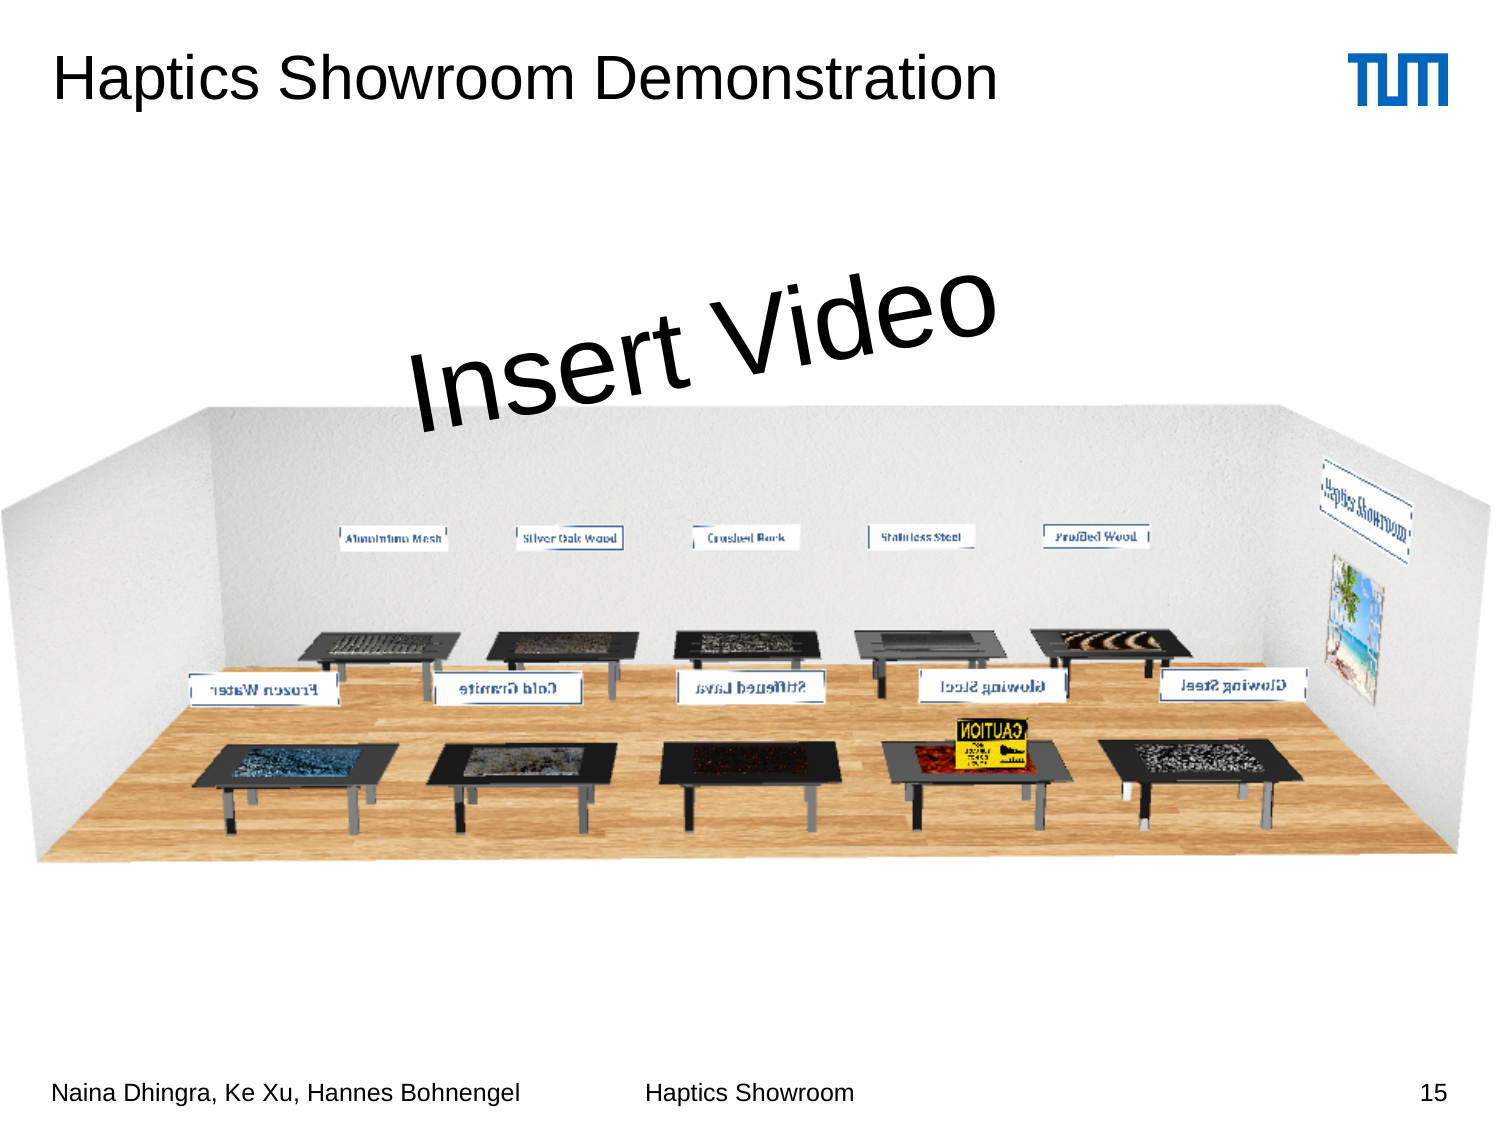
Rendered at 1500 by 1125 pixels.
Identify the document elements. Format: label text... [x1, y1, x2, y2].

text_box Insert Video [379, 209, 1024, 397]
picture [0, 398, 1500, 871]
title Haptics Showroom Demonstration [52, 44, 1449, 113]
footer Naina Dhingra, Ke Xu, Hannes Bohnengel [51, 1061, 555, 1122]
slide_number 15 [1111, 1061, 1448, 1122]
text_box Haptics Showroom [630, 1069, 871, 1114]
